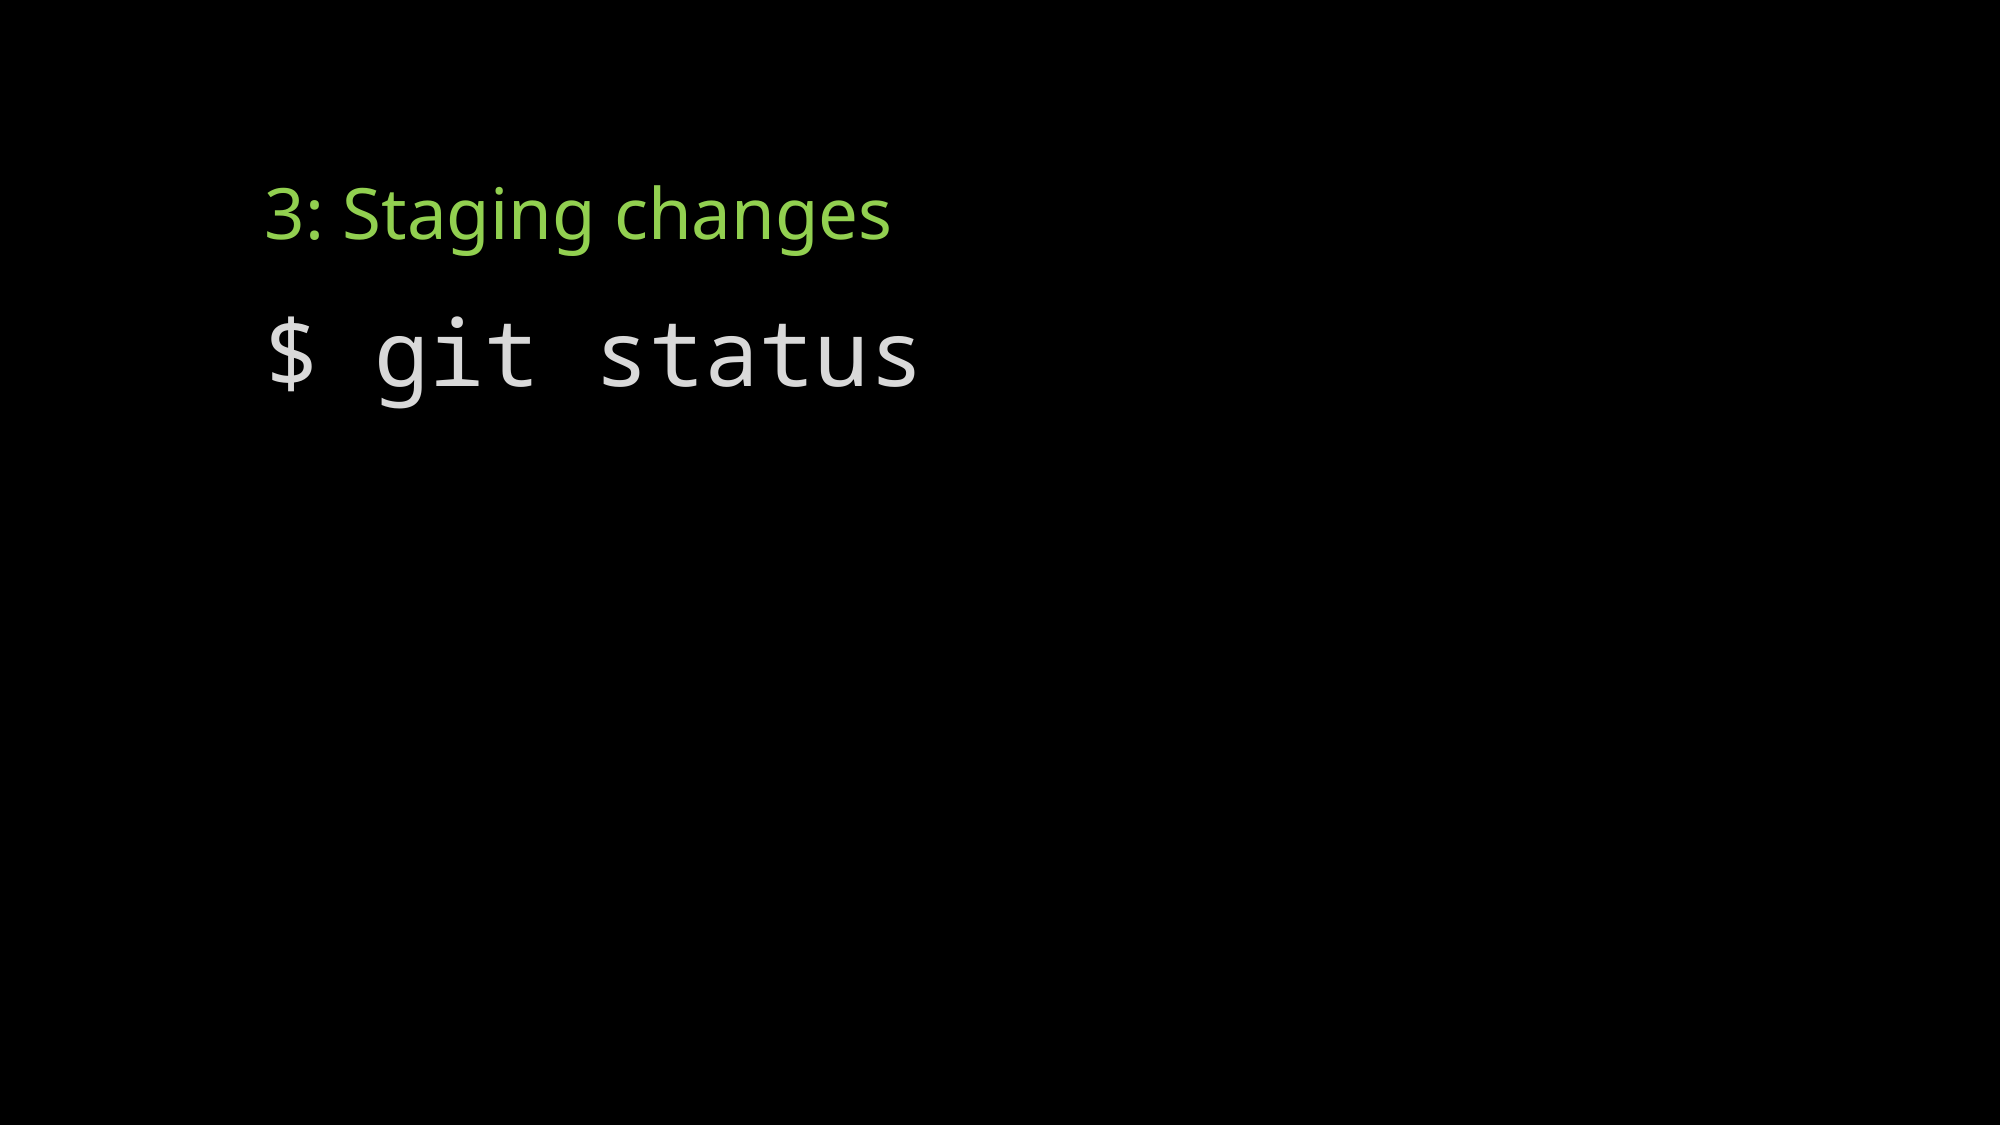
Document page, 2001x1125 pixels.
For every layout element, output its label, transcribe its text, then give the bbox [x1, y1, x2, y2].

title 3: Staging changes [249, 75, 1750, 263]
list $ git status [249, 299, 1750, 1000]
